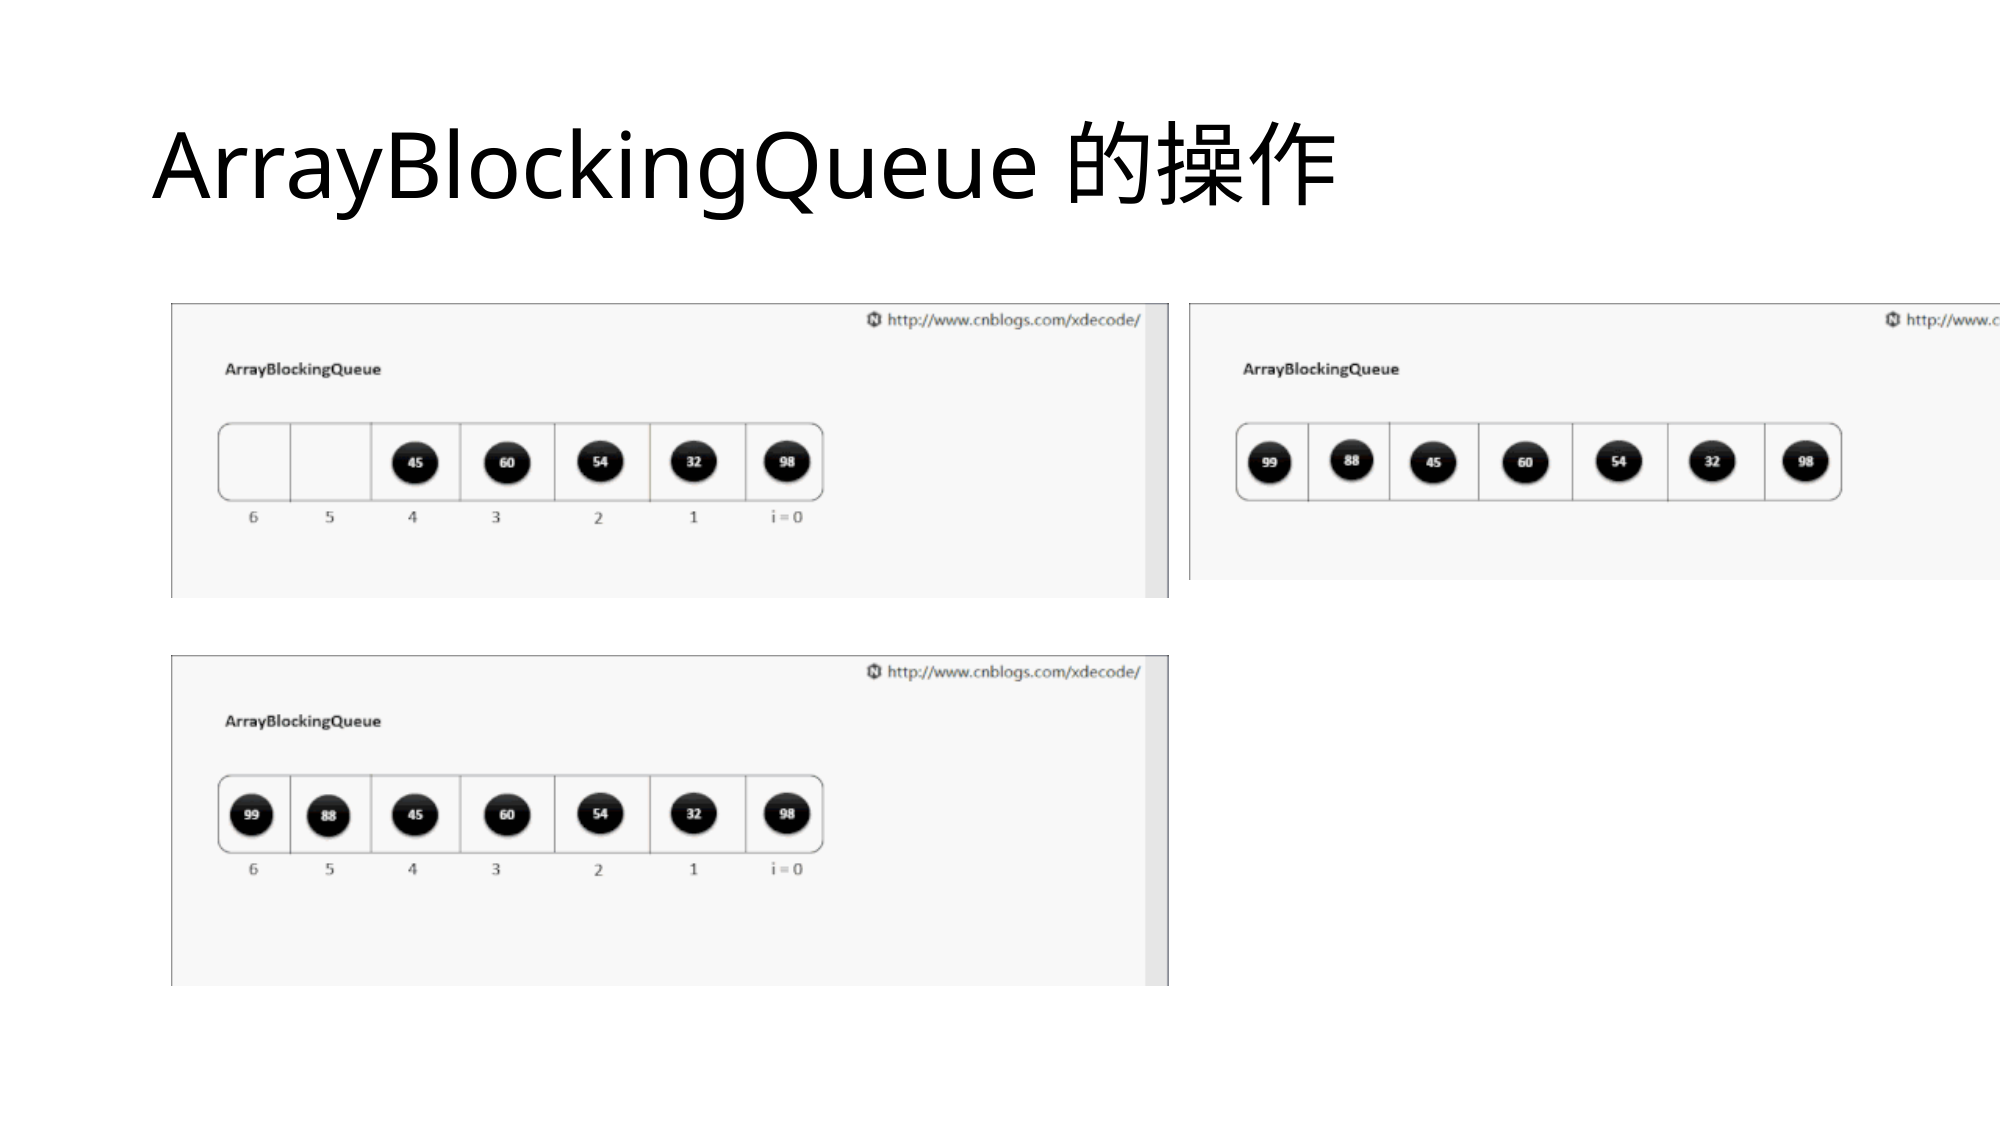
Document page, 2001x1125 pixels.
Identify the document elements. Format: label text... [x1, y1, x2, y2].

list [171, 303, 1169, 598]
picture [171, 655, 1169, 986]
picture [1189, 303, 2000, 580]
title ArrayBlockingQueue的操作 [137, 59, 1863, 278]
